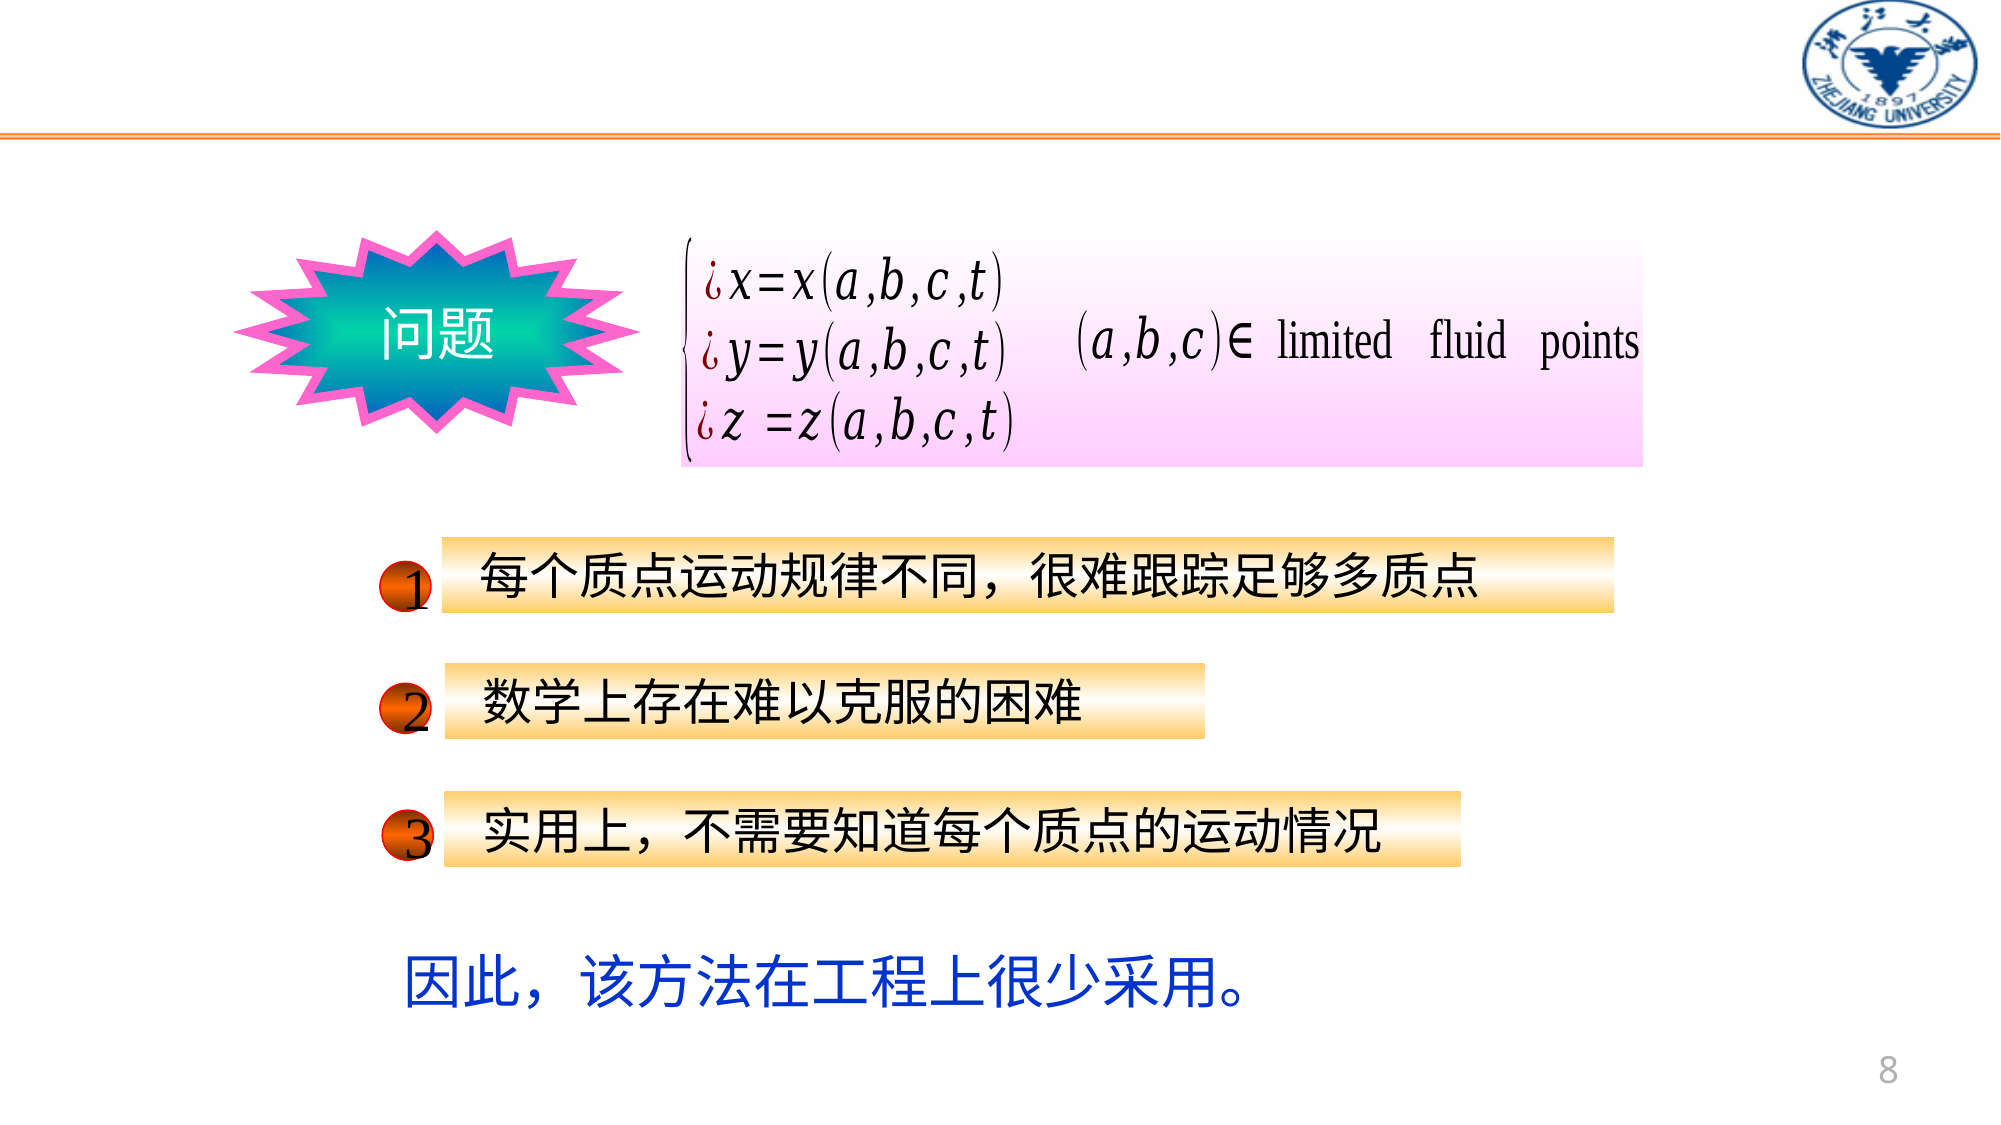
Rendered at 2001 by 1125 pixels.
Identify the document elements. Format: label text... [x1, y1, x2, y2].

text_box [379, 537, 1615, 613]
text_box 数学上存在难以克服的困难 [444, 663, 1205, 739]
text_box 2 [379, 683, 431, 734]
picture [0, 0, 2001, 1125]
text_box 实用上，不需要知道每个质点的运动情况 [444, 791, 1461, 867]
text_box 问题 [249, 236, 624, 428]
text_box 因此，该方法在工程上很少采用。 [362, 909, 1527, 1023]
slide_number 8 [1440, 1046, 1900, 1092]
text_box 3 [382, 810, 434, 861]
